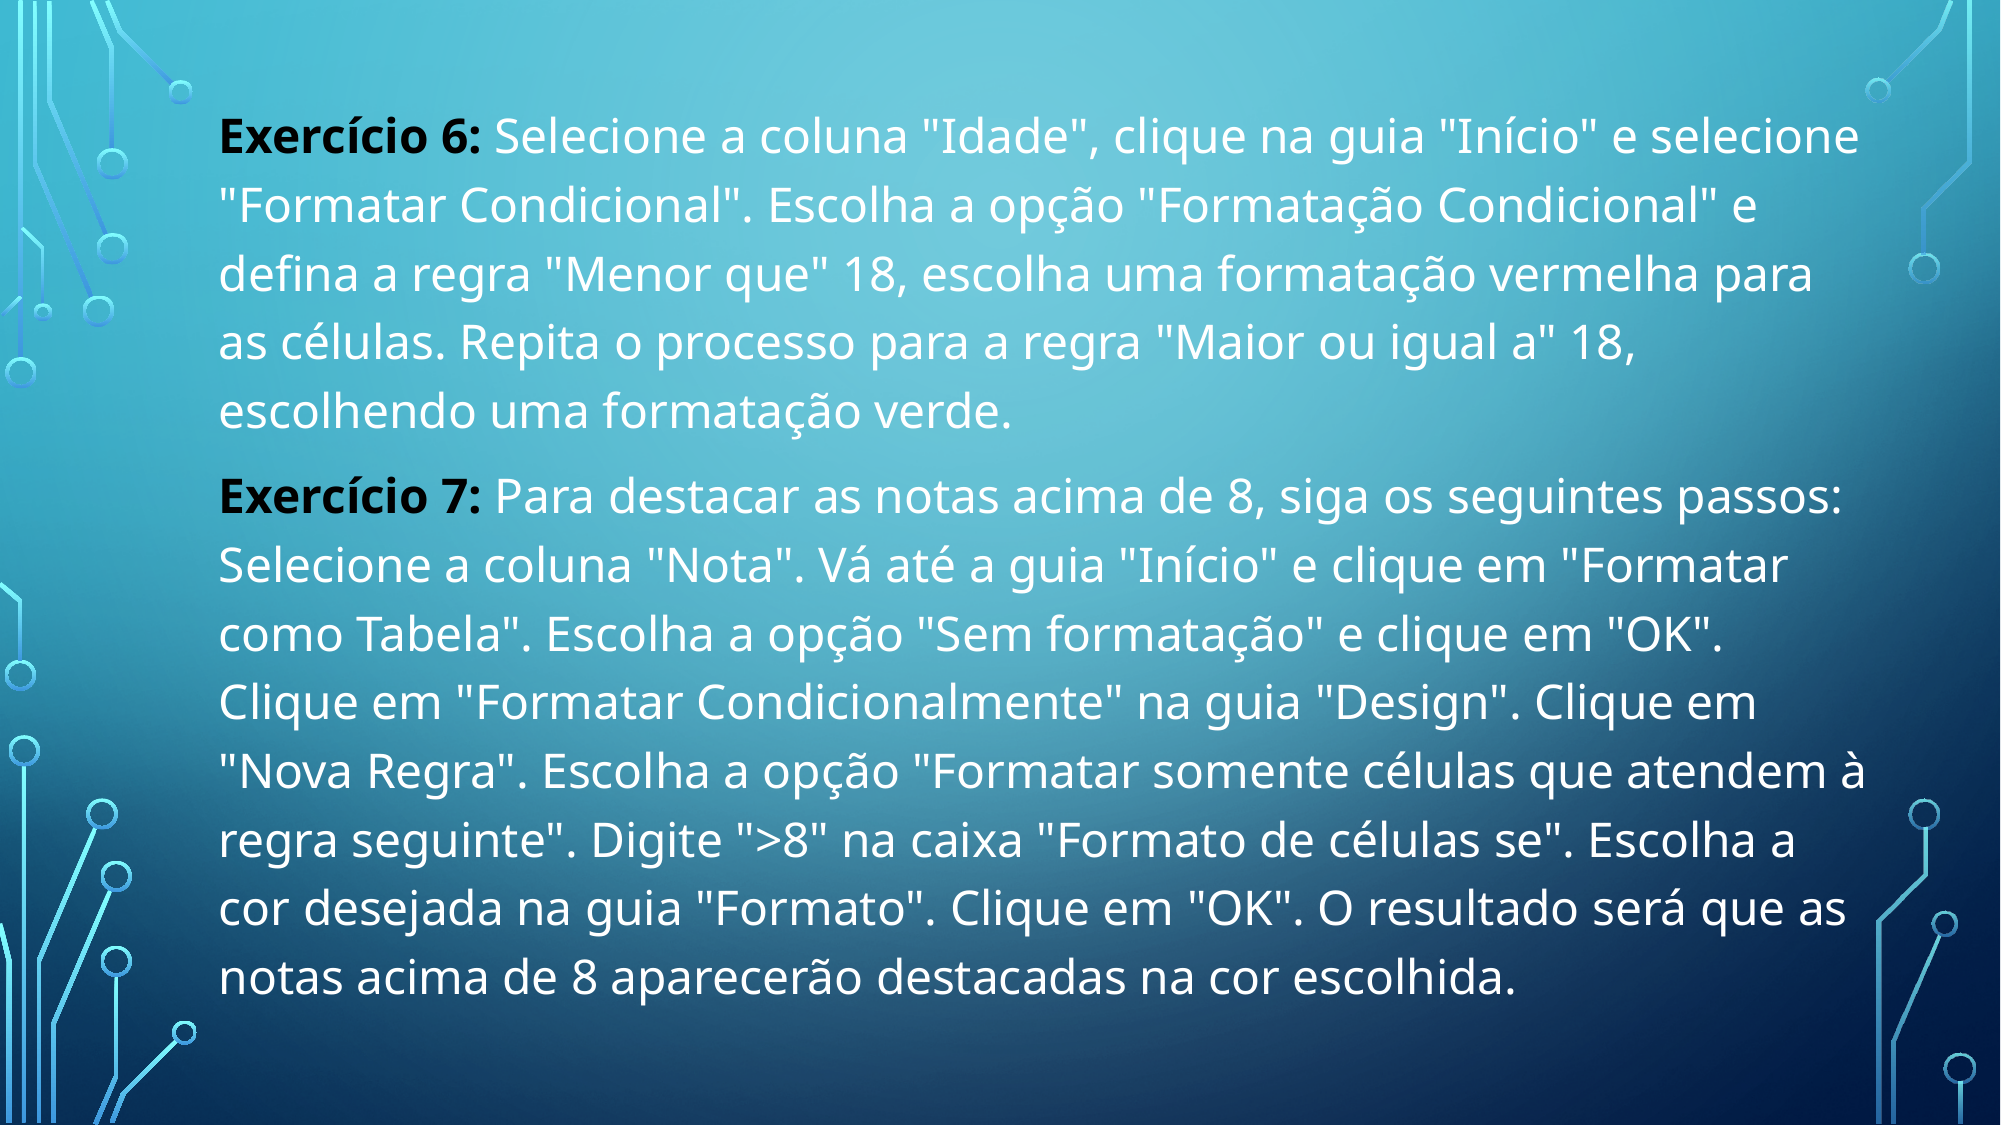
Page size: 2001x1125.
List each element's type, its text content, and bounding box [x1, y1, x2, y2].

list Exercício 6: Selecione a coluna "Idade", clique na guia "Início" e selecione "Formatar Condicional". Escolha a opção "Formatação Condicional" e defina a regra "Menor que" 18, escolha uma formatação vermelha para as células. Repita o processo para a regra "Maior ou igual a" 18, escolhendo uma formatação verde. Exercício 7: Para destacar as notas acima de 8, siga os seguintes passos: Selecione a coluna "Nota". Vá até a guia "Início" e clique em "Formatar como Tabela". Escolha a opção "Sem formatação" e clique em "OK". Clique em "Formatar Condicionalmente" na guia "Design". Clique em "Nova Regra". Escolha a opção "Formatar somente células que atendem à regra seguinte". Digite ">8" na caixa "Formato de células se". Escolha a cor desejada na guia "Formato". Clique em "OK". O resultado será que as notas acima de 8 aparecerão destacadas na cor escolhida. [203, 87, 1889, 1074]
